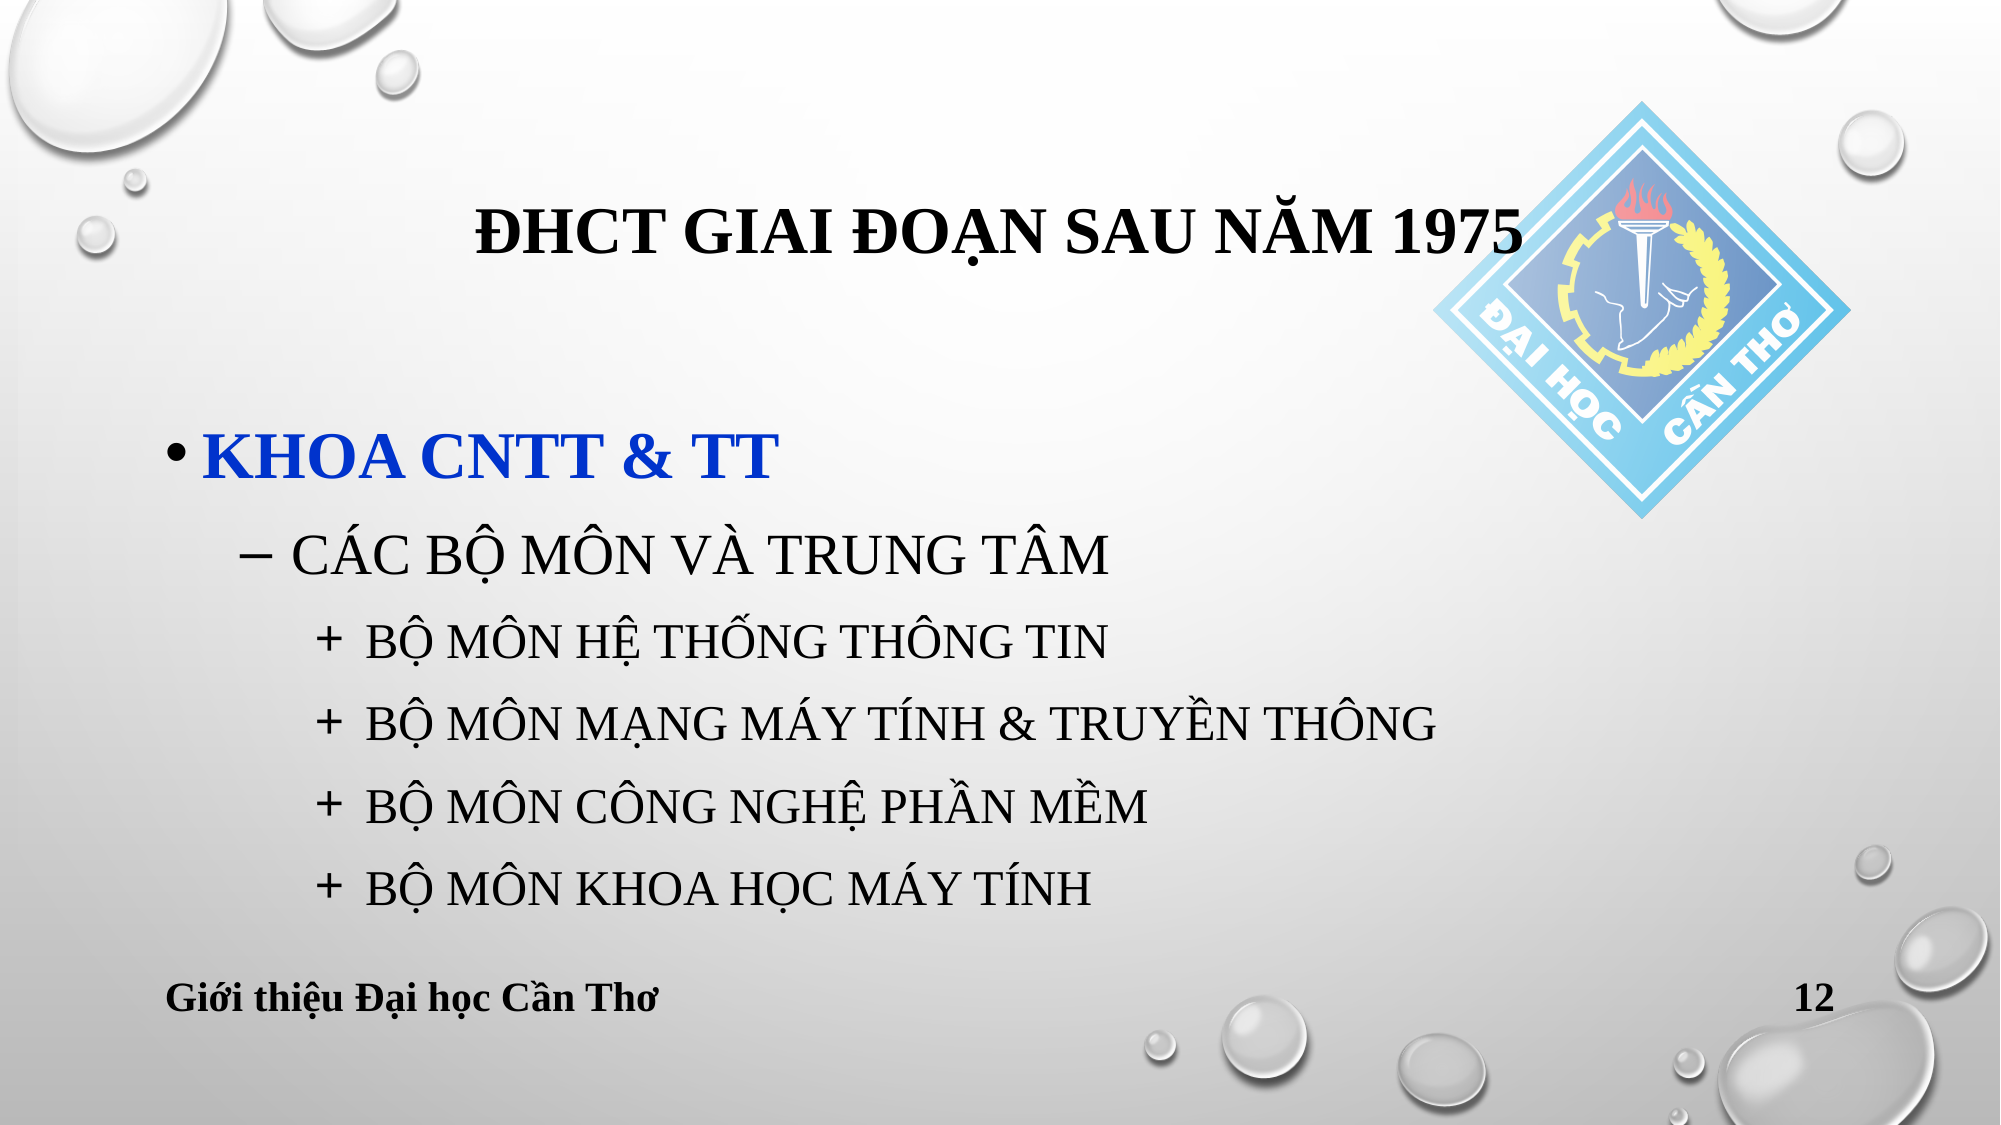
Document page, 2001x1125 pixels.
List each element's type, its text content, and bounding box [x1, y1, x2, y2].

slide_number 12 [1724, 965, 1851, 1025]
footer Giới thiệu Đại học Cần Thơ [149, 965, 1245, 1025]
title Đhct giai đoạn sau năm 1975 [149, 101, 1851, 364]
picture [0, 0, 2001, 1125]
list Khoa cntt & tt các bộ môn và trung tâm BỘ MÔN HỆ THỐNG THÔNG TIN BỘ MÔN MẠNG MÁY TÍNH & TRUYỀN THÔNG BỘ MÔN CÔNG NGHỆ PHẦN MỀM BỘ MÔN KHOA HỌC MÁY TÍNH [149, 388, 1850, 950]
